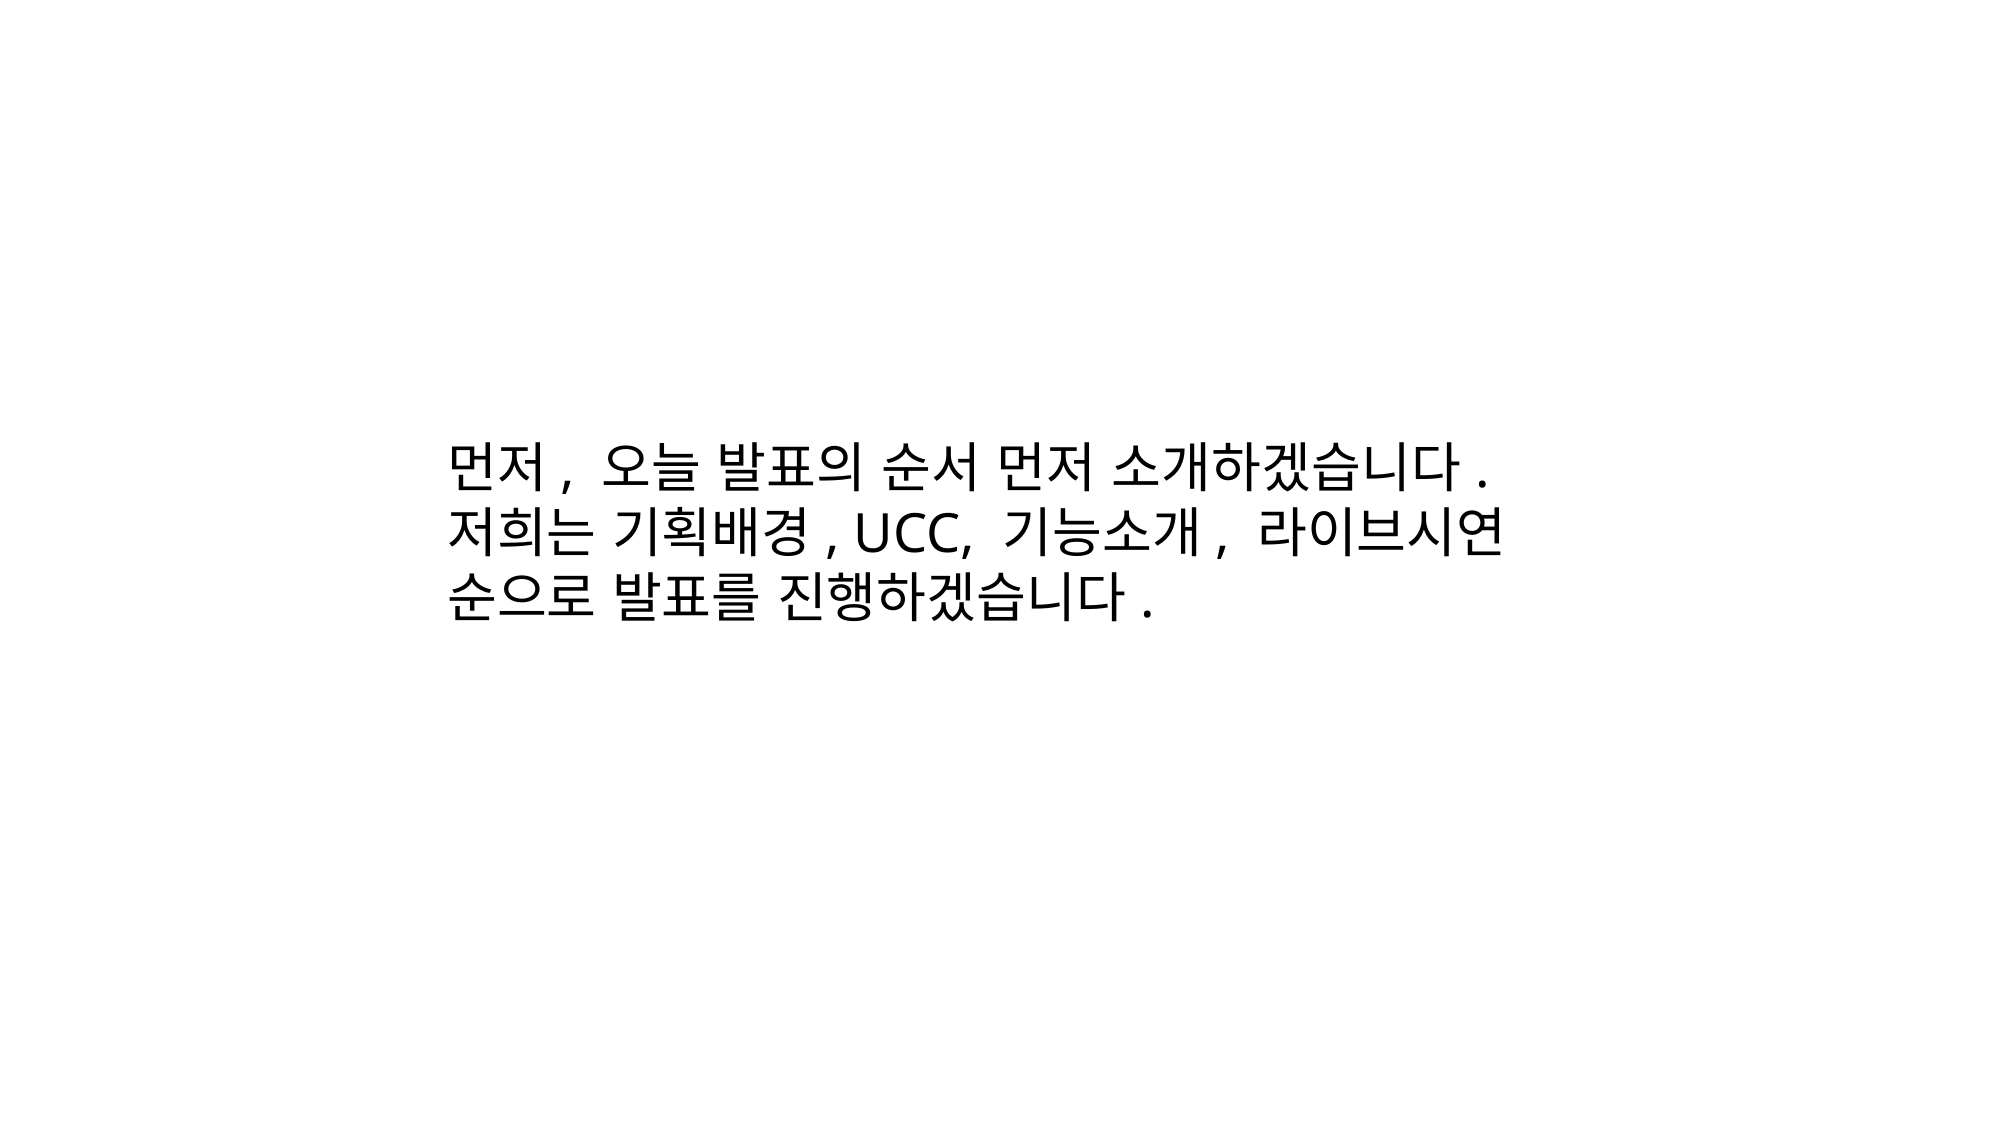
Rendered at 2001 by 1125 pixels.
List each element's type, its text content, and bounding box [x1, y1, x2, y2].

text_box 먼저, 오늘 발표의 순서 먼저 소개하겠습니다. 저희는 기획배경, UCC, 기능소개, 라이브시연 순으로 발표를 진행하겠습니다. [432, 426, 1623, 636]
